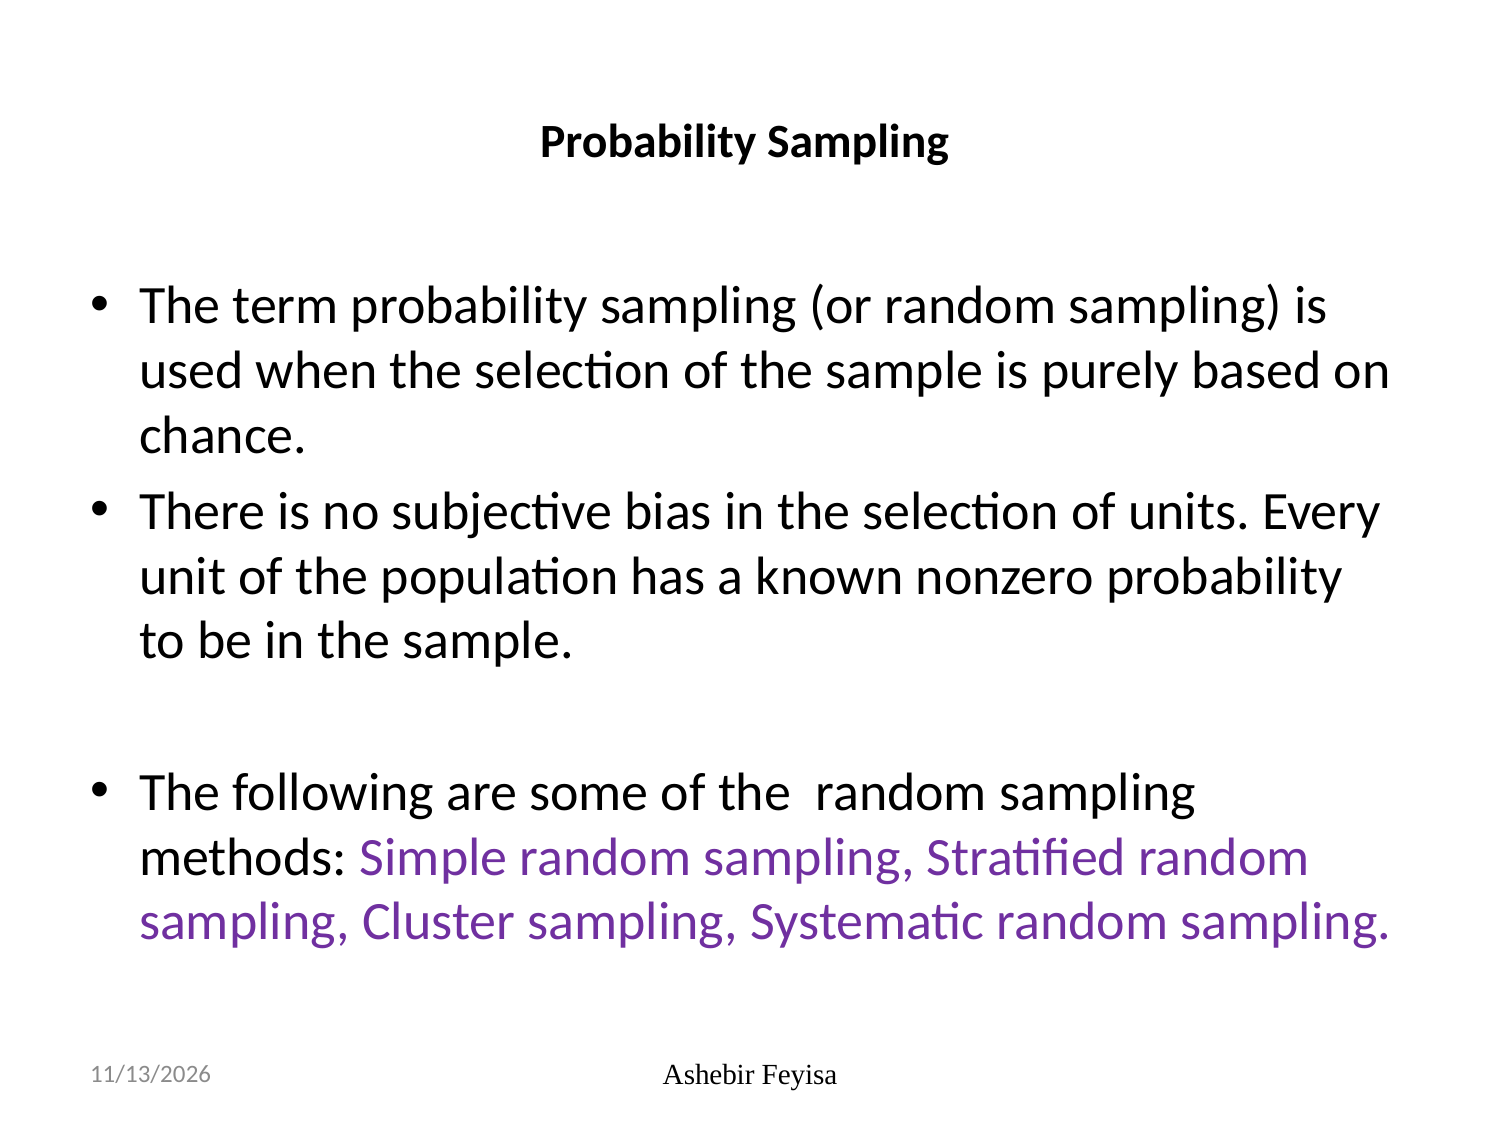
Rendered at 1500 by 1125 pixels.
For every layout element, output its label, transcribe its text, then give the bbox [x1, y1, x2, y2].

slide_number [75, 1042, 425, 1103]
title Probability Sampling [75, 45, 1425, 233]
footer Ashebir Feyisa [512, 1042, 988, 1103]
list The term probability sampling (or random sampling) is used when the selection of the sample is purely based on chance. There is no subjective bias in the selection of units. Every unit of the population has a known nonzero probability to be in the sample. The following are some of the random sampling methods: Simple random sampling, Stratified random sampling, Cluster sampling, Systematic random sampling. [75, 262, 1425, 1005]
